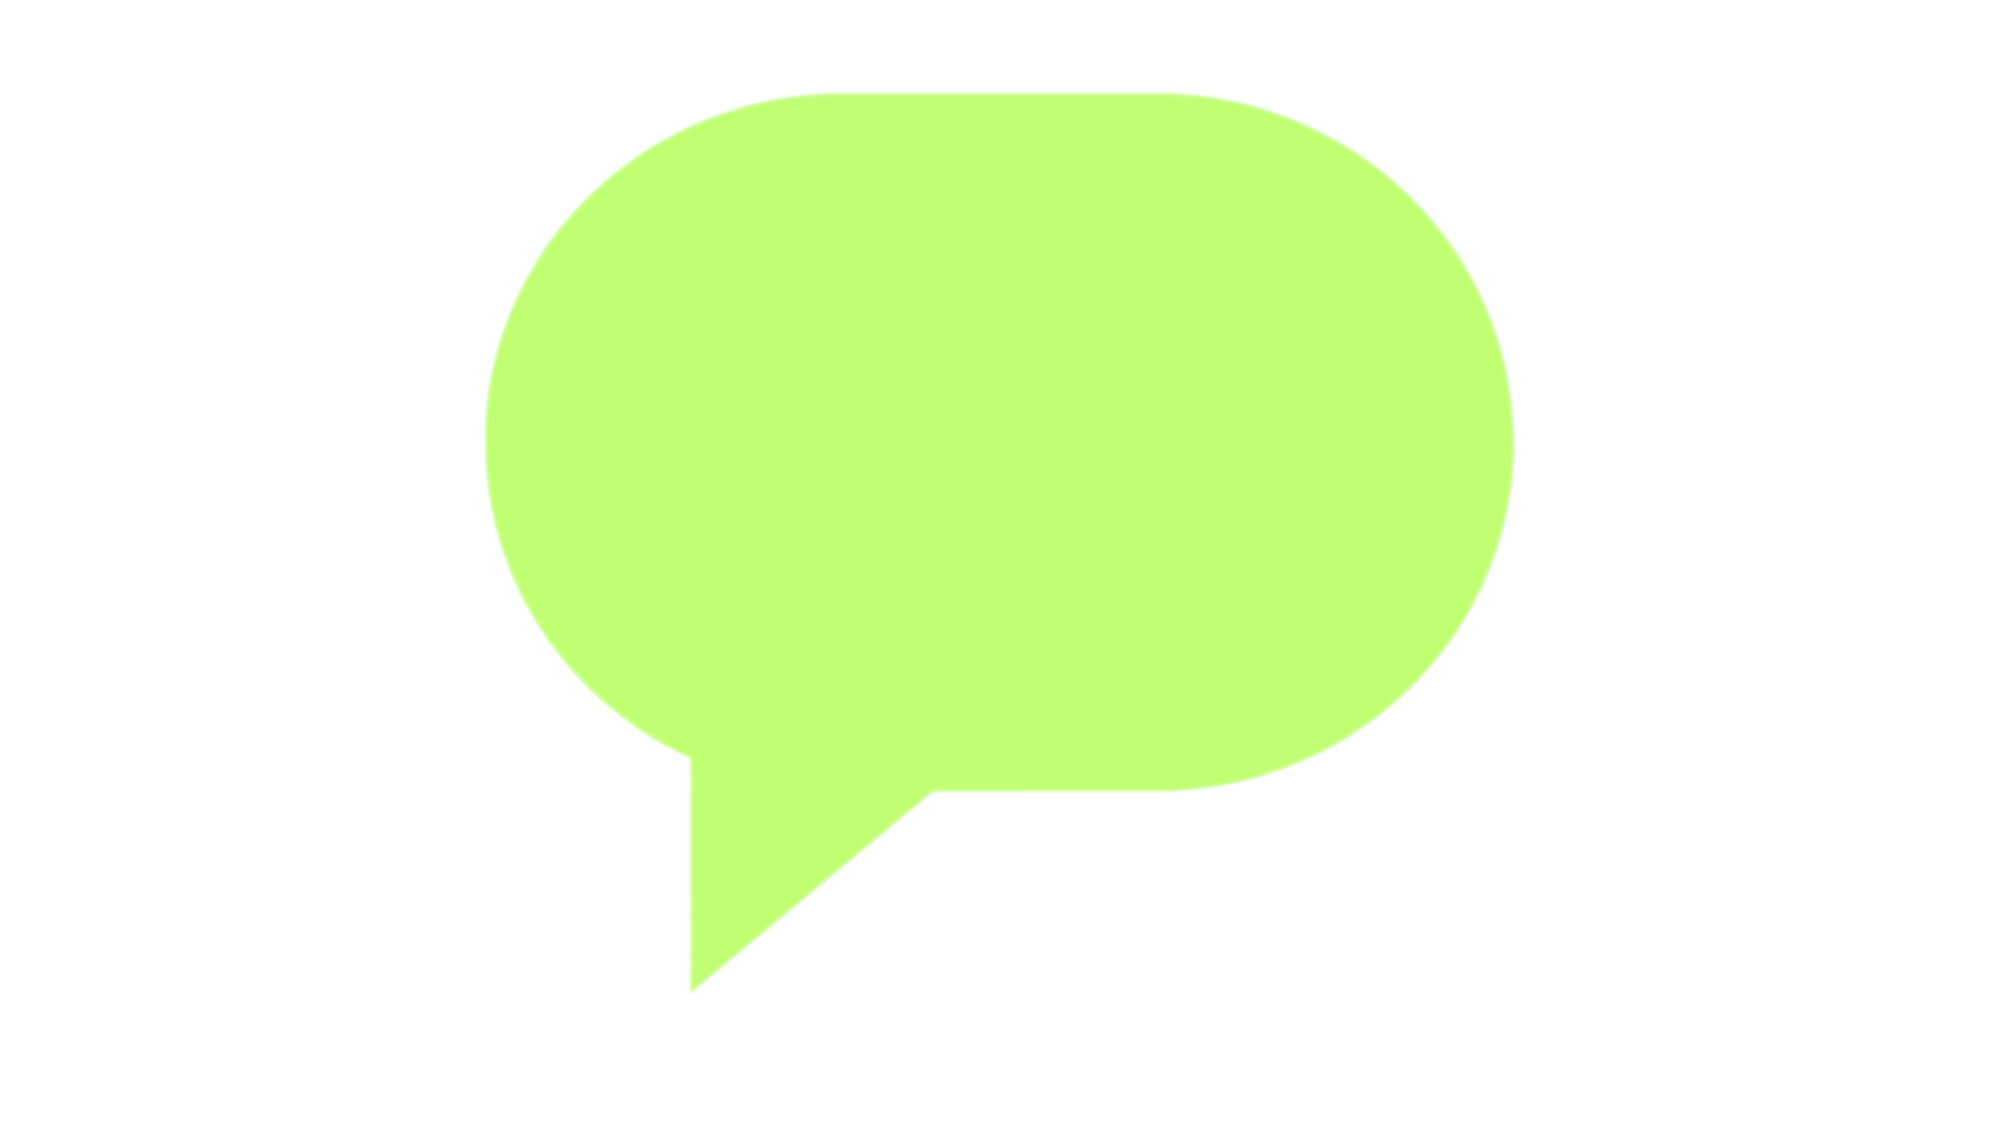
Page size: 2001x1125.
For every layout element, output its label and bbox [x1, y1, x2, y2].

picture [458, 60, 1536, 1040]
